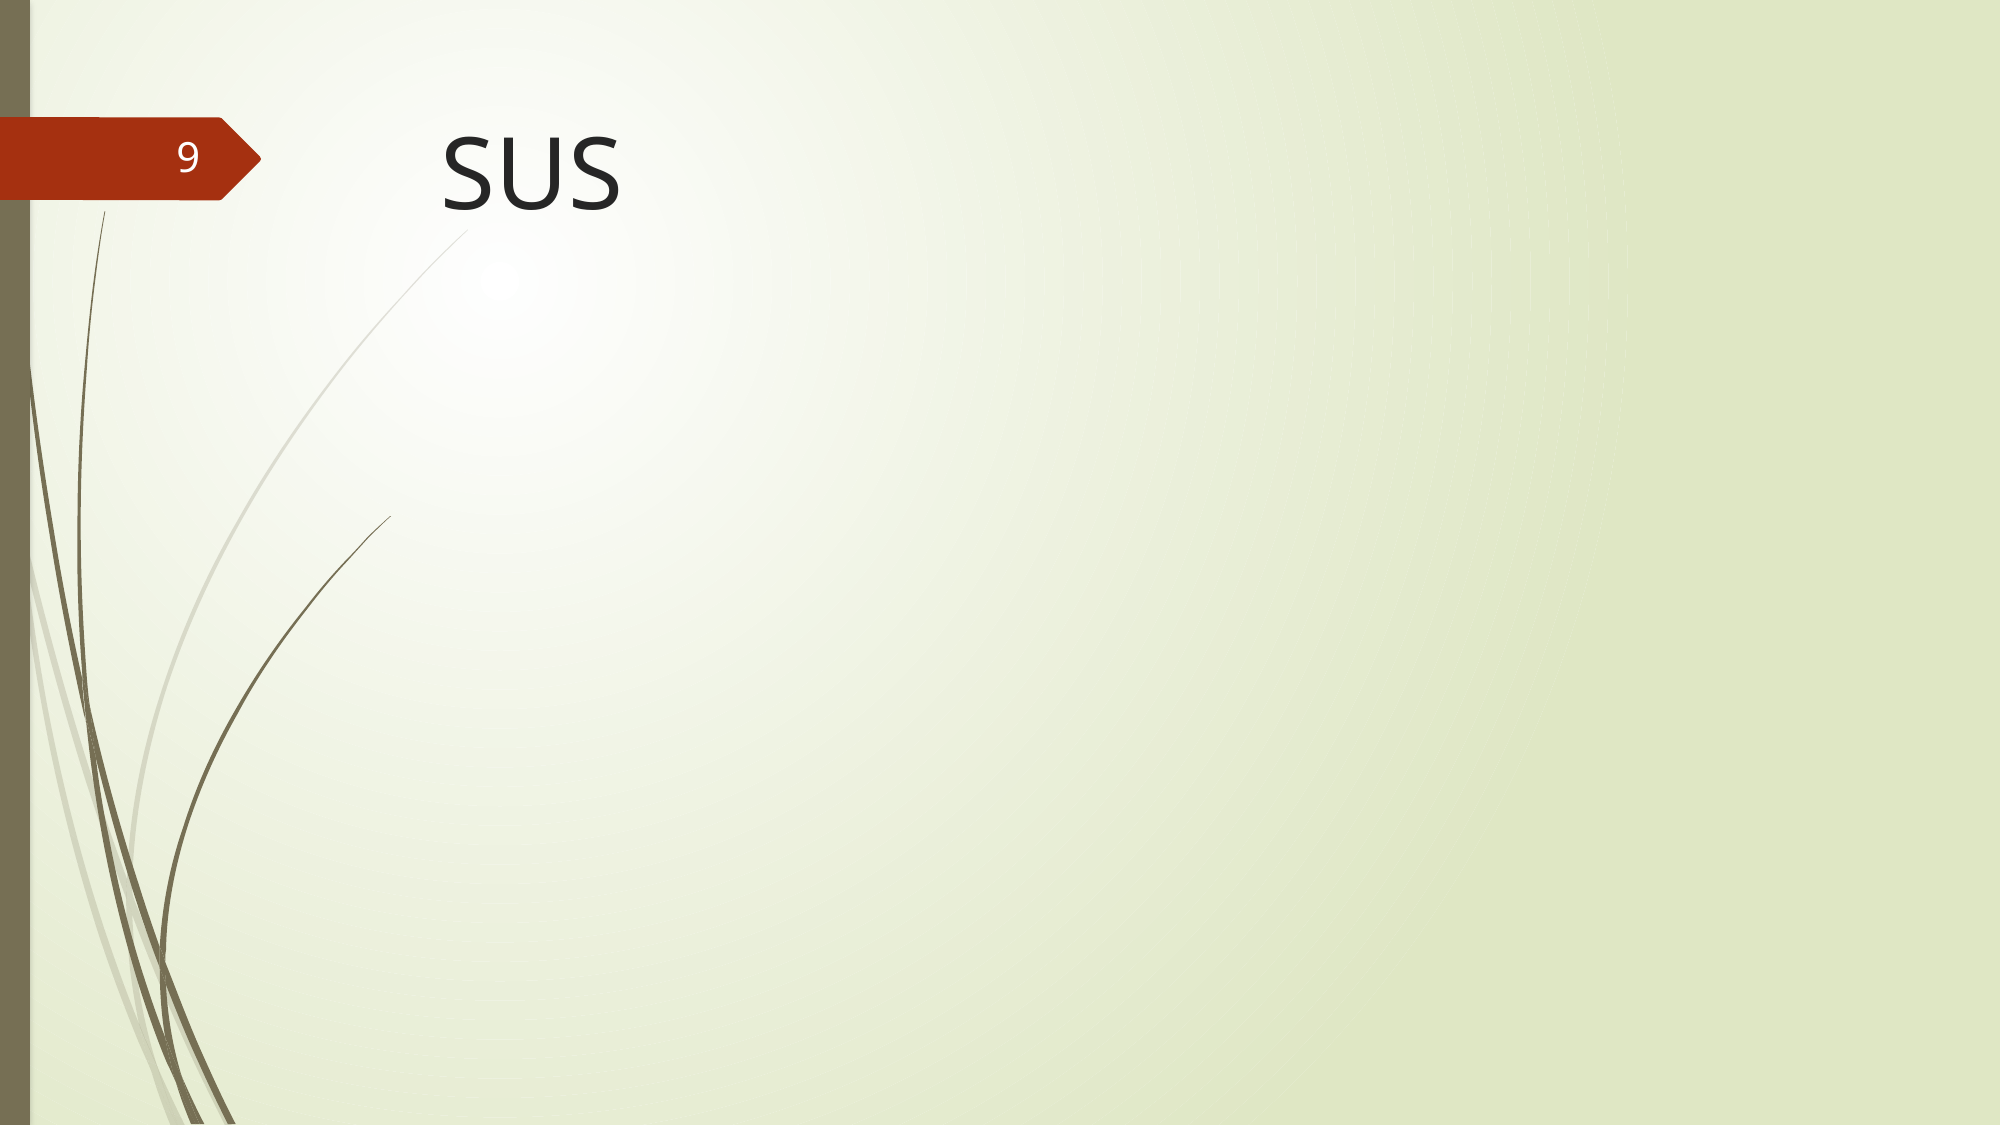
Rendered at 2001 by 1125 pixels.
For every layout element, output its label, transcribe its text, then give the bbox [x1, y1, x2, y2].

slide_number 8 [87, 129, 216, 190]
title SUS [425, 102, 1888, 313]
